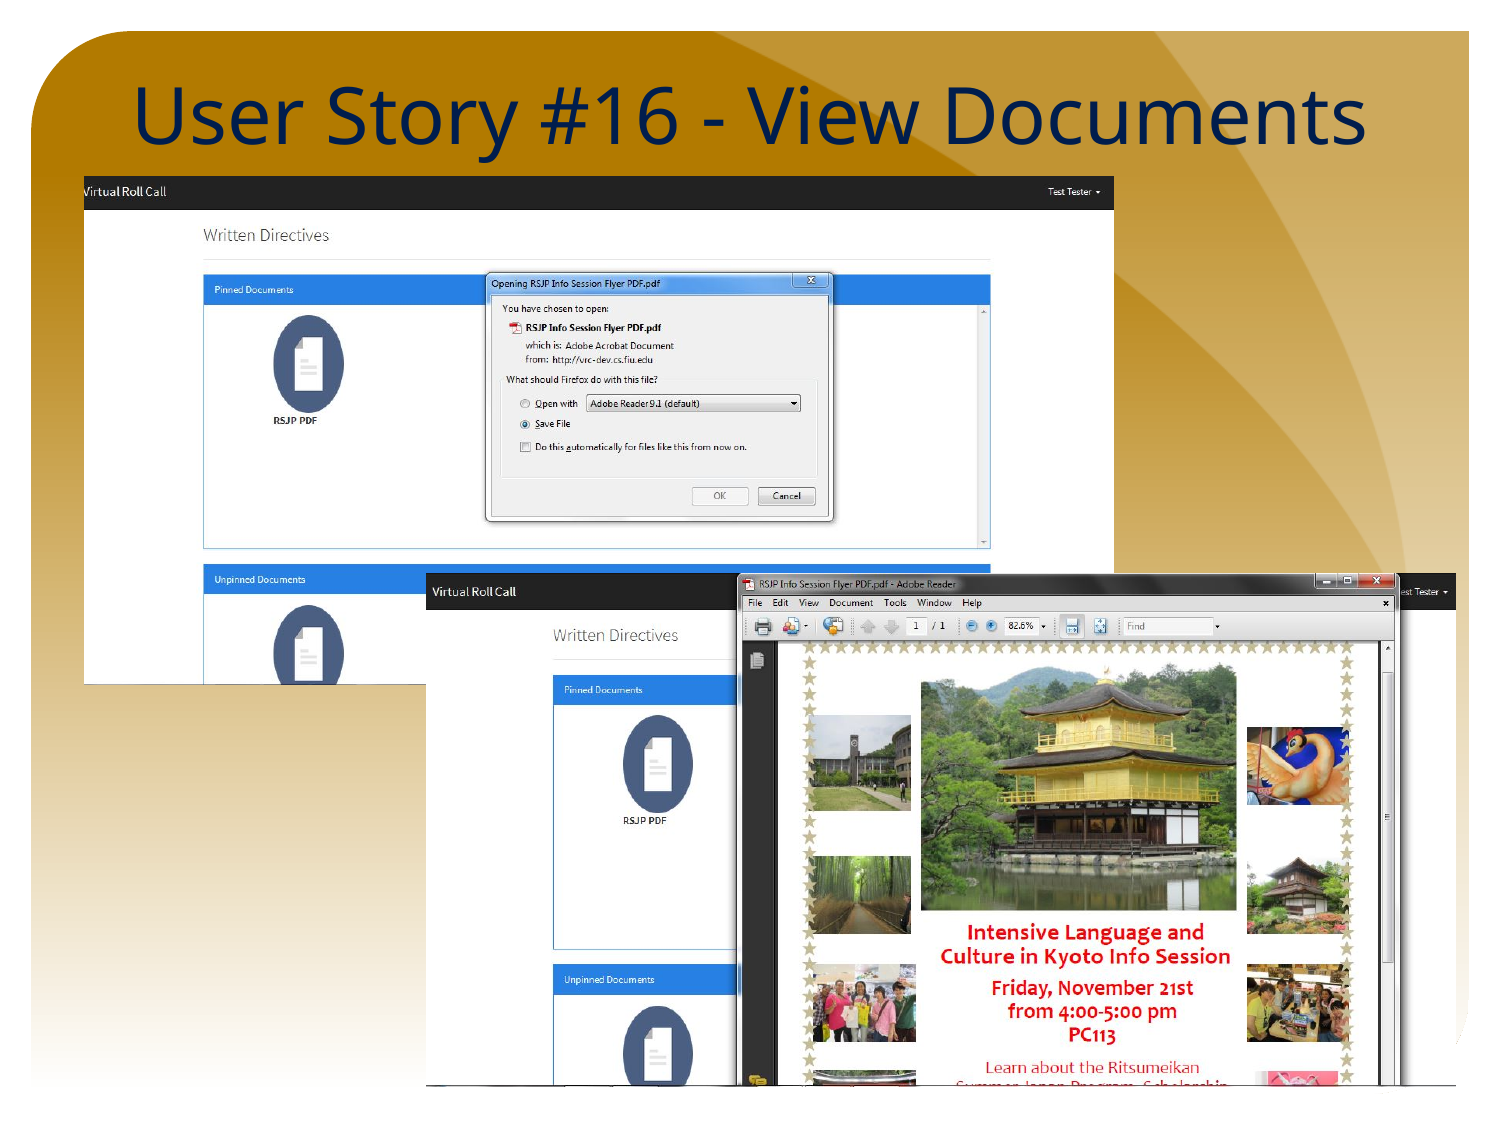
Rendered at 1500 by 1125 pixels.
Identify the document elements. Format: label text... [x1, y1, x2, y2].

picture [24, 30, 1473, 1094]
text_box User Story #16 - View Documents [29, 49, 1471, 177]
